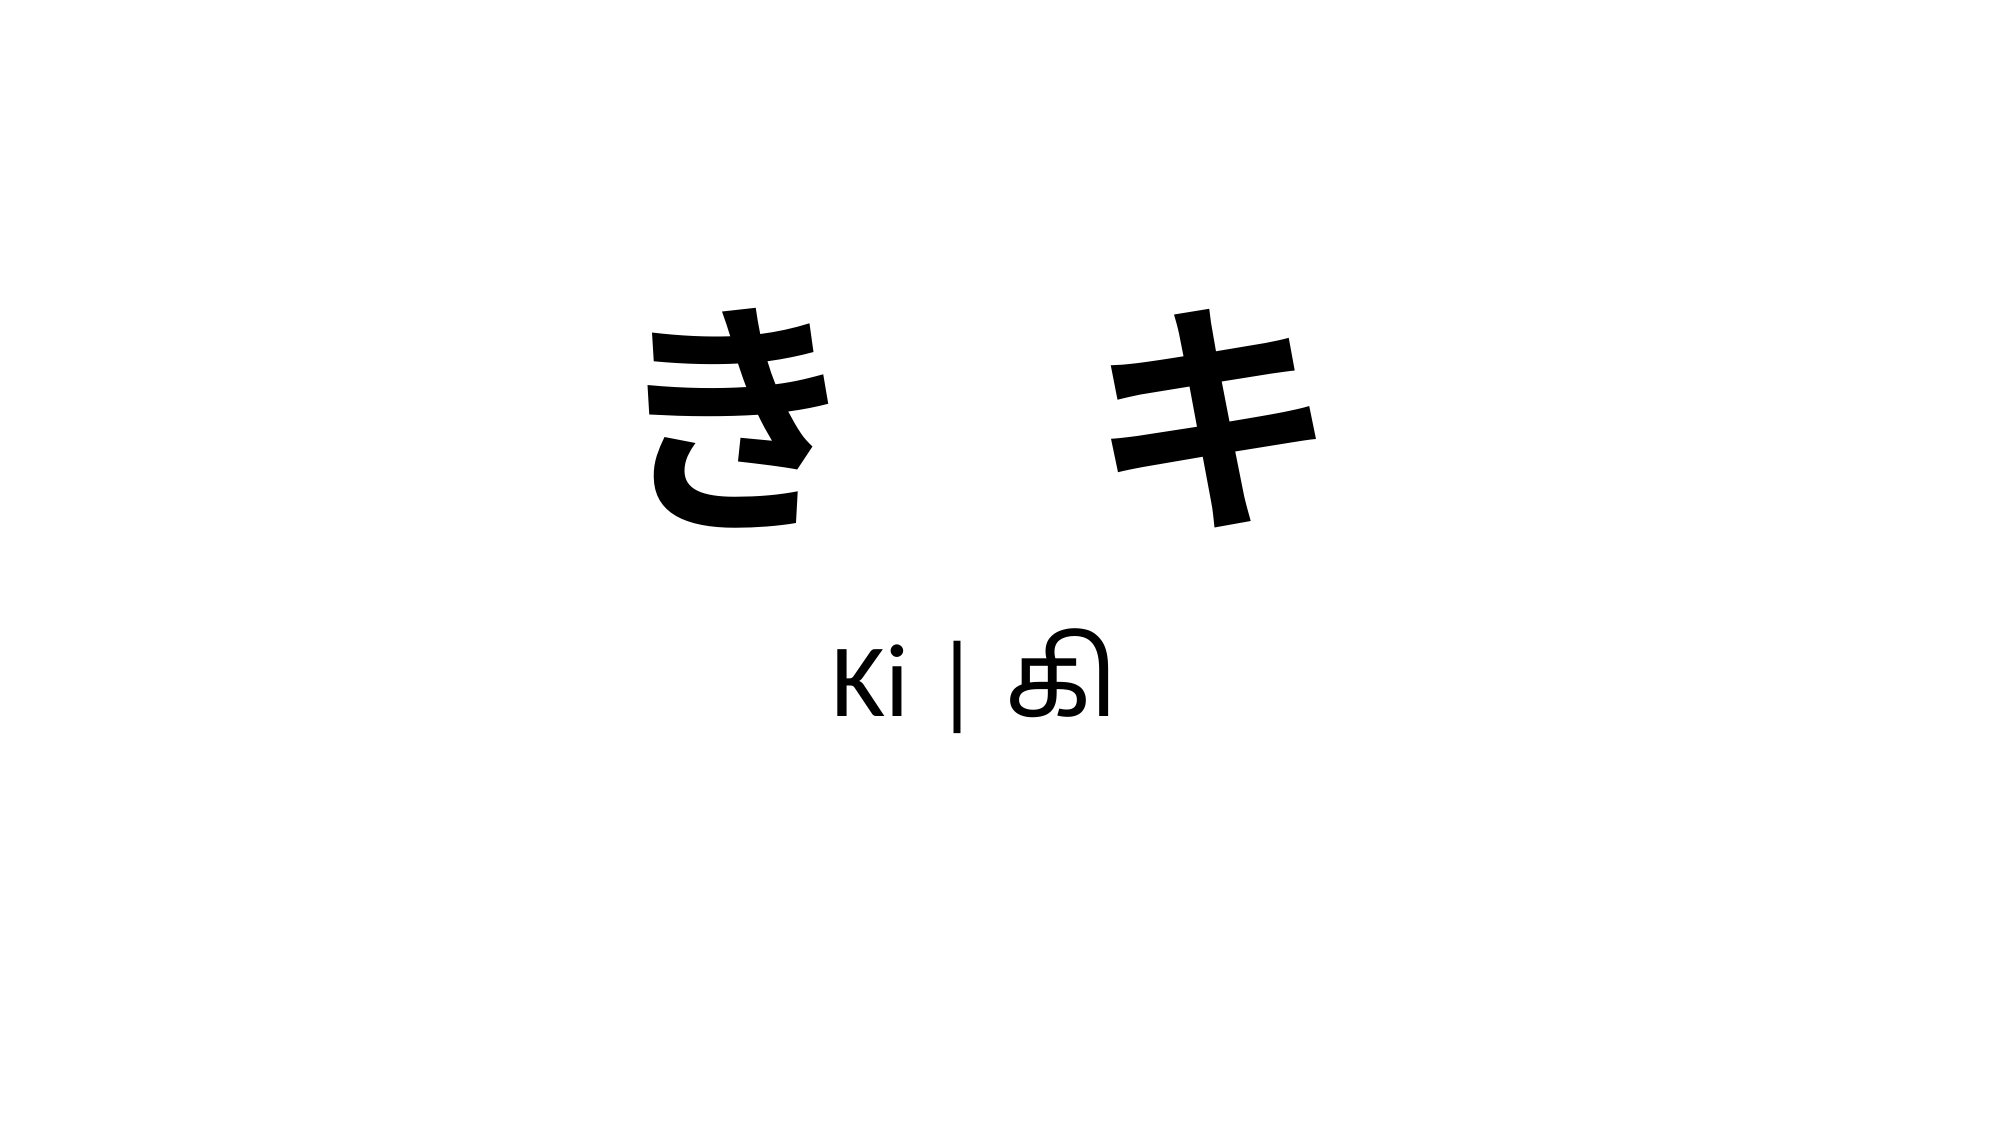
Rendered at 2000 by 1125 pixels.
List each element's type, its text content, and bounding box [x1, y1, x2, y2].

text_box Ki | கி [816, 605, 1134, 745]
text_box き キ [596, 255, 1354, 570]
